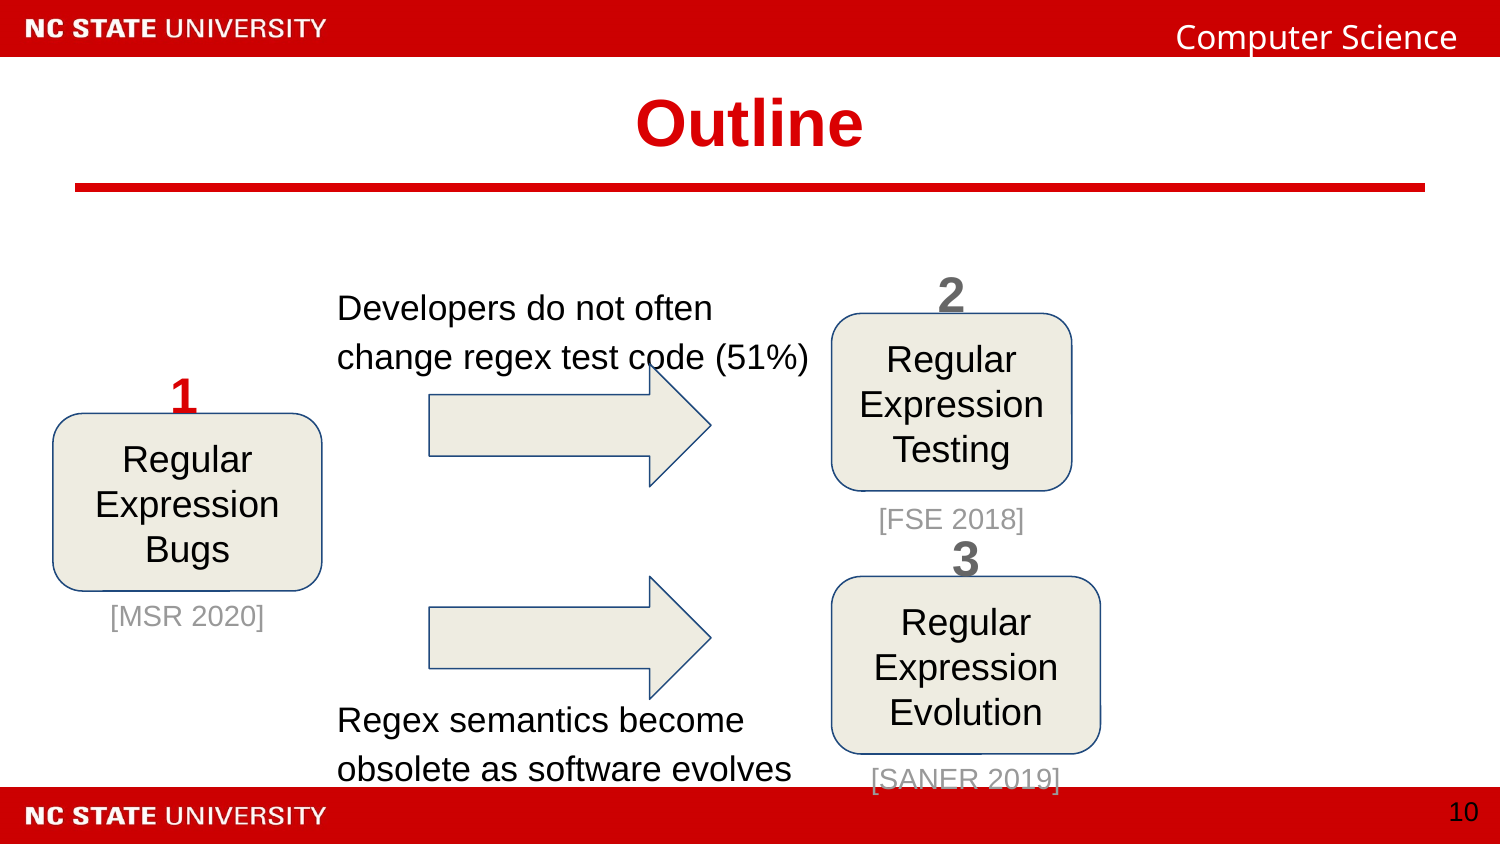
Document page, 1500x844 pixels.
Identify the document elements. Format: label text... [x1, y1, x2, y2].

title Outline [75, 33, 1425, 175]
picture [1494, 787, 1500, 844]
slide_number ‹#› [1403, 779, 1494, 844]
text_box [429, 363, 712, 487]
text_box Regular Expression Evolution [831, 581, 1101, 738]
text_box [429, 576, 712, 675]
text_box [MSR 2020] [52, 574, 322, 647]
text_box Regular Expression Bugs [52, 416, 322, 574]
text_box 1 [63, 348, 305, 439]
picture [0, 0, 1500, 57]
text_box 2 [831, 247, 1072, 338]
text_box 3 [845, 511, 1087, 602]
text_box [FSE 2018] [831, 478, 1072, 551]
text_box Developers do not often change regex test code (51%) [321, 263, 840, 392]
text_box Regular Expression Testing [831, 338, 1072, 478]
picture [0, 787, 1403, 844]
text_box [SANER 2019] [831, 738, 1101, 810]
text_box Regex semantics become obsolete as software evolves [321, 675, 840, 804]
